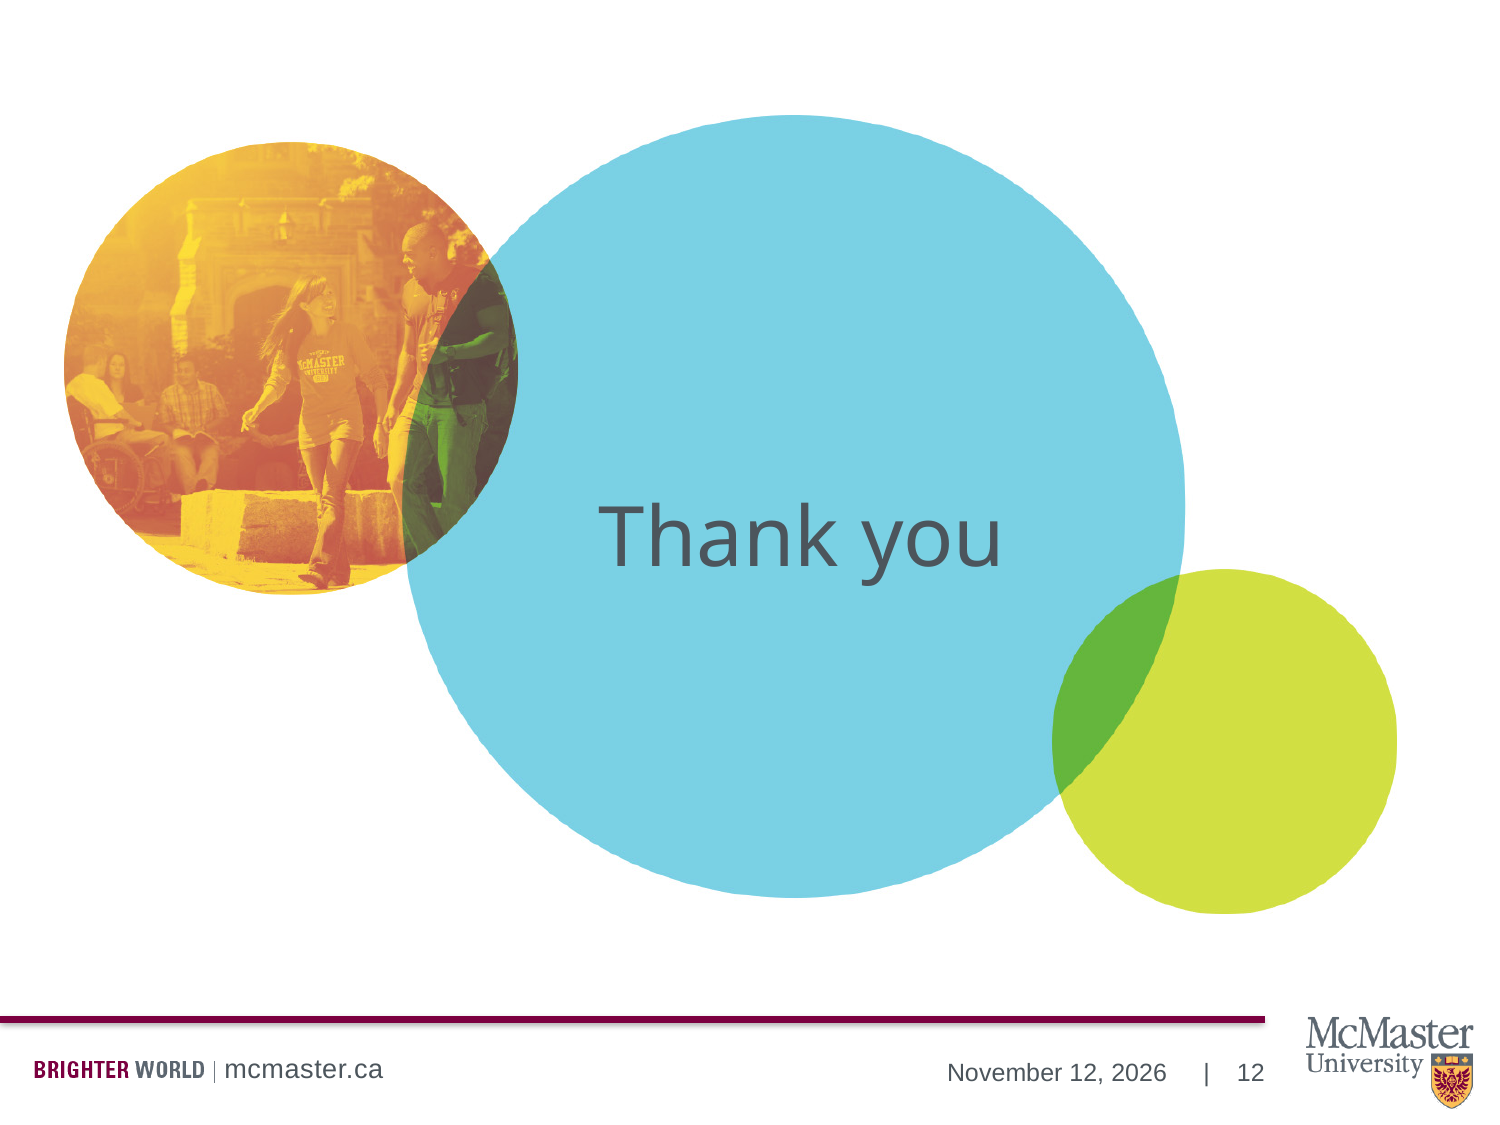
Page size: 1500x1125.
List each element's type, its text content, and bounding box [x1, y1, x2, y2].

picture [32, 1059, 220, 1083]
picture [64, 115, 1397, 914]
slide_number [861, 1041, 1183, 1101]
picture [1306, 1016, 1474, 1109]
title Thank you [480, 198, 1124, 849]
slide_number 12 [1186, 1041, 1265, 1101]
